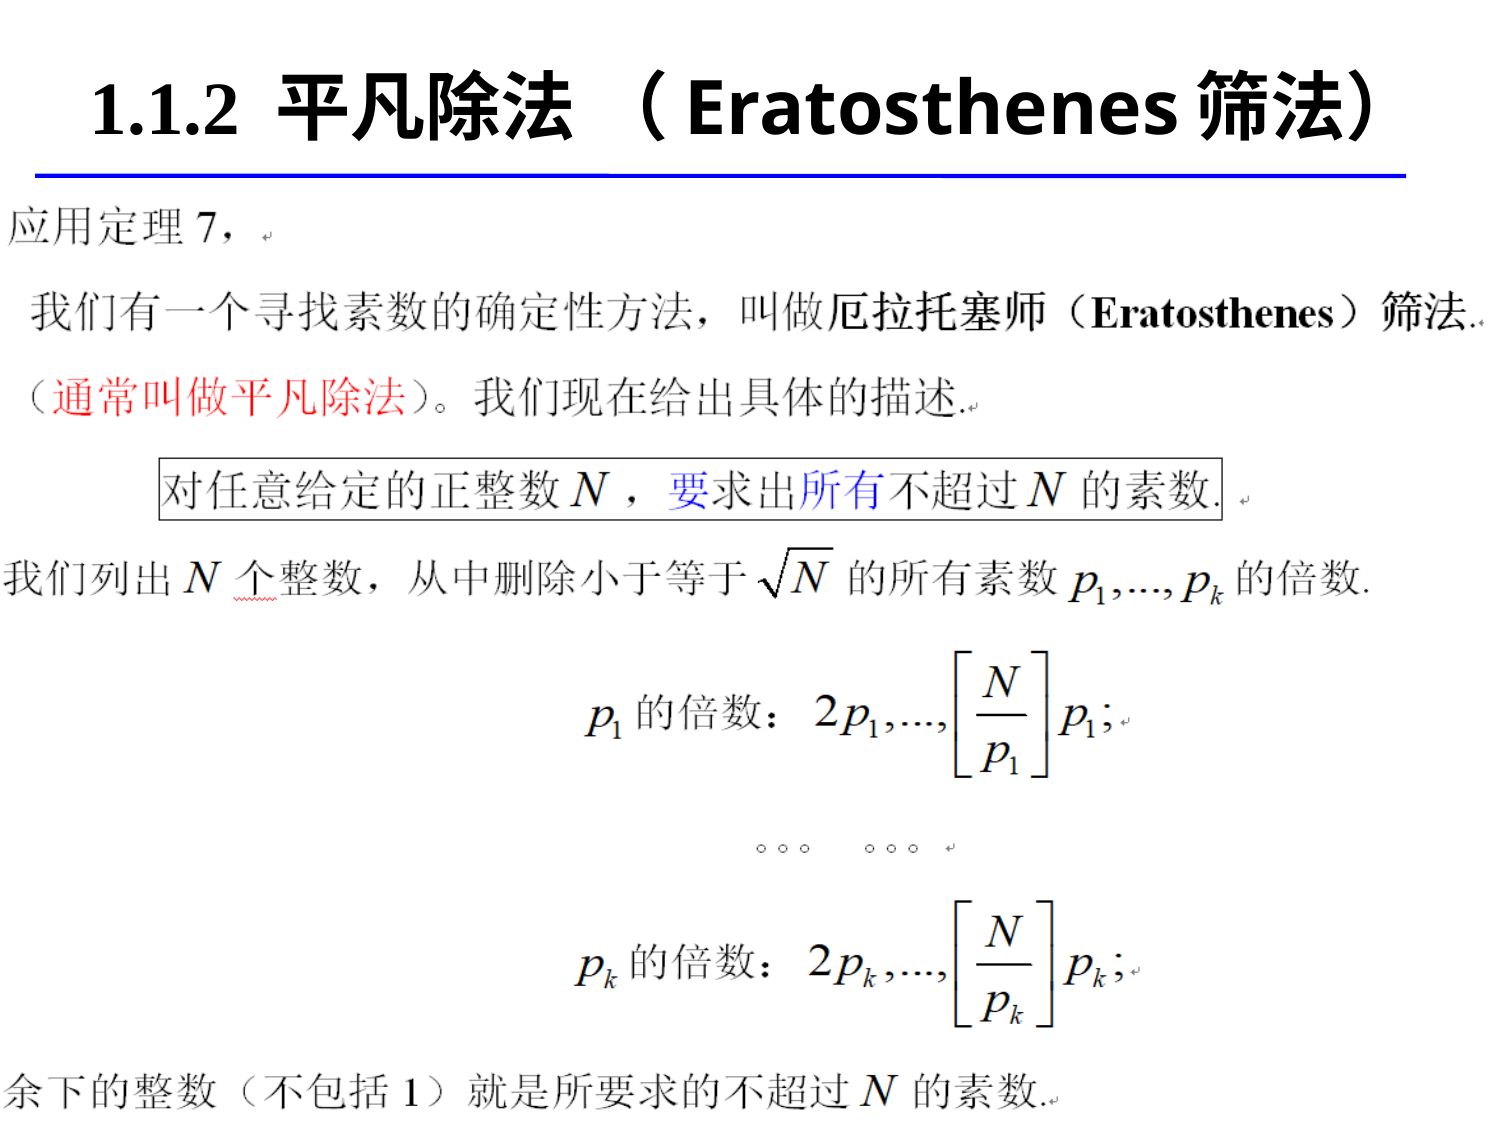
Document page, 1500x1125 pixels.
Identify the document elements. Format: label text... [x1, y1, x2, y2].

title 1.1.2 平凡除法 （Eratosthenes筛法） [75, 46, 1442, 163]
picture [0, 198, 1484, 1125]
